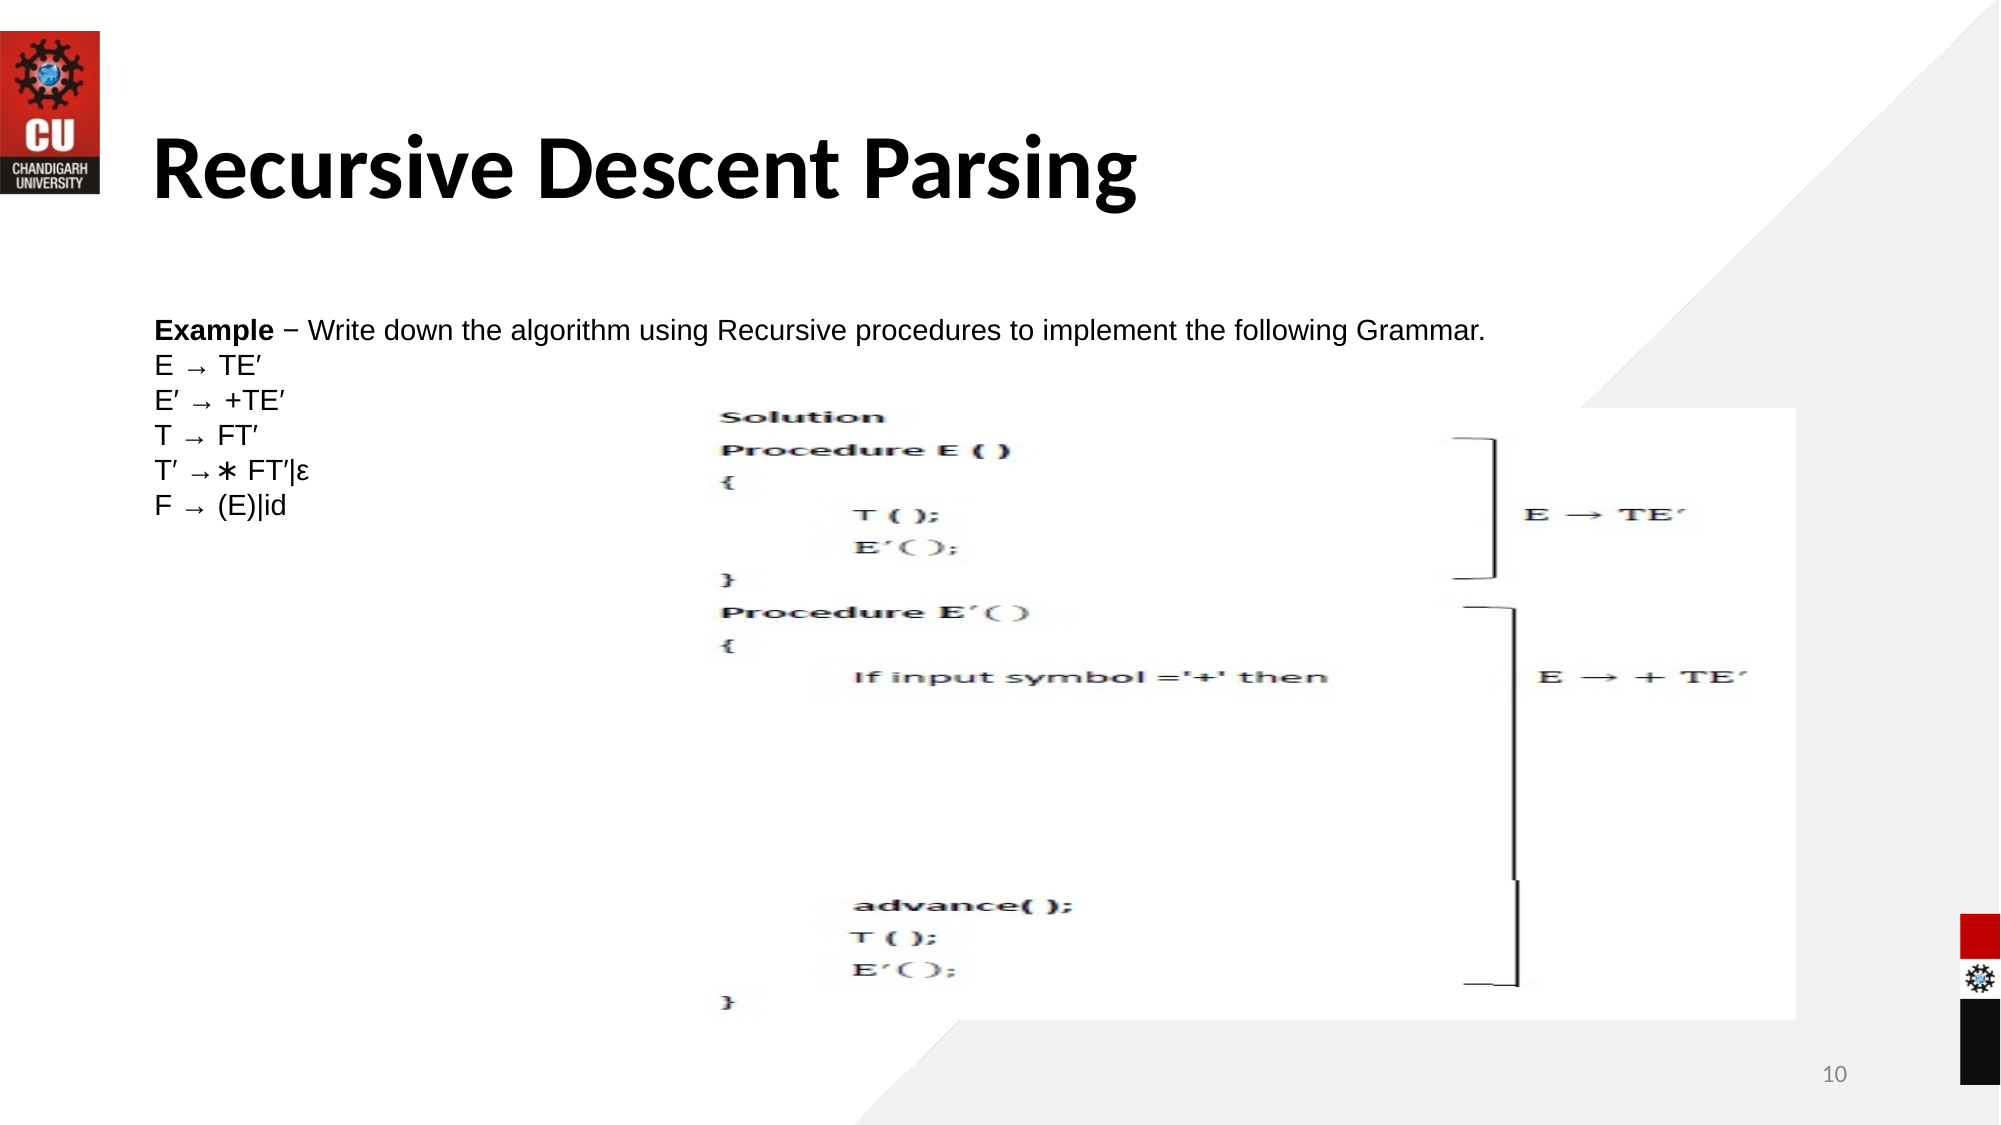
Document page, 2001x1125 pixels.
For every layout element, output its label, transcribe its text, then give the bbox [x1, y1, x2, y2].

text_box Example − Write down the algorithm using Recursive procedures to implement the following Grammar. E → TE′ E′ → +TE′ T → FT′ T′ →∗ FT′|ε F → (E)|id [139, 304, 1698, 599]
title Recursive Descent Parsing [137, 59, 1863, 278]
slide_number 10 [1412, 1042, 1863, 1103]
picture [0, 0, 2001, 1125]
